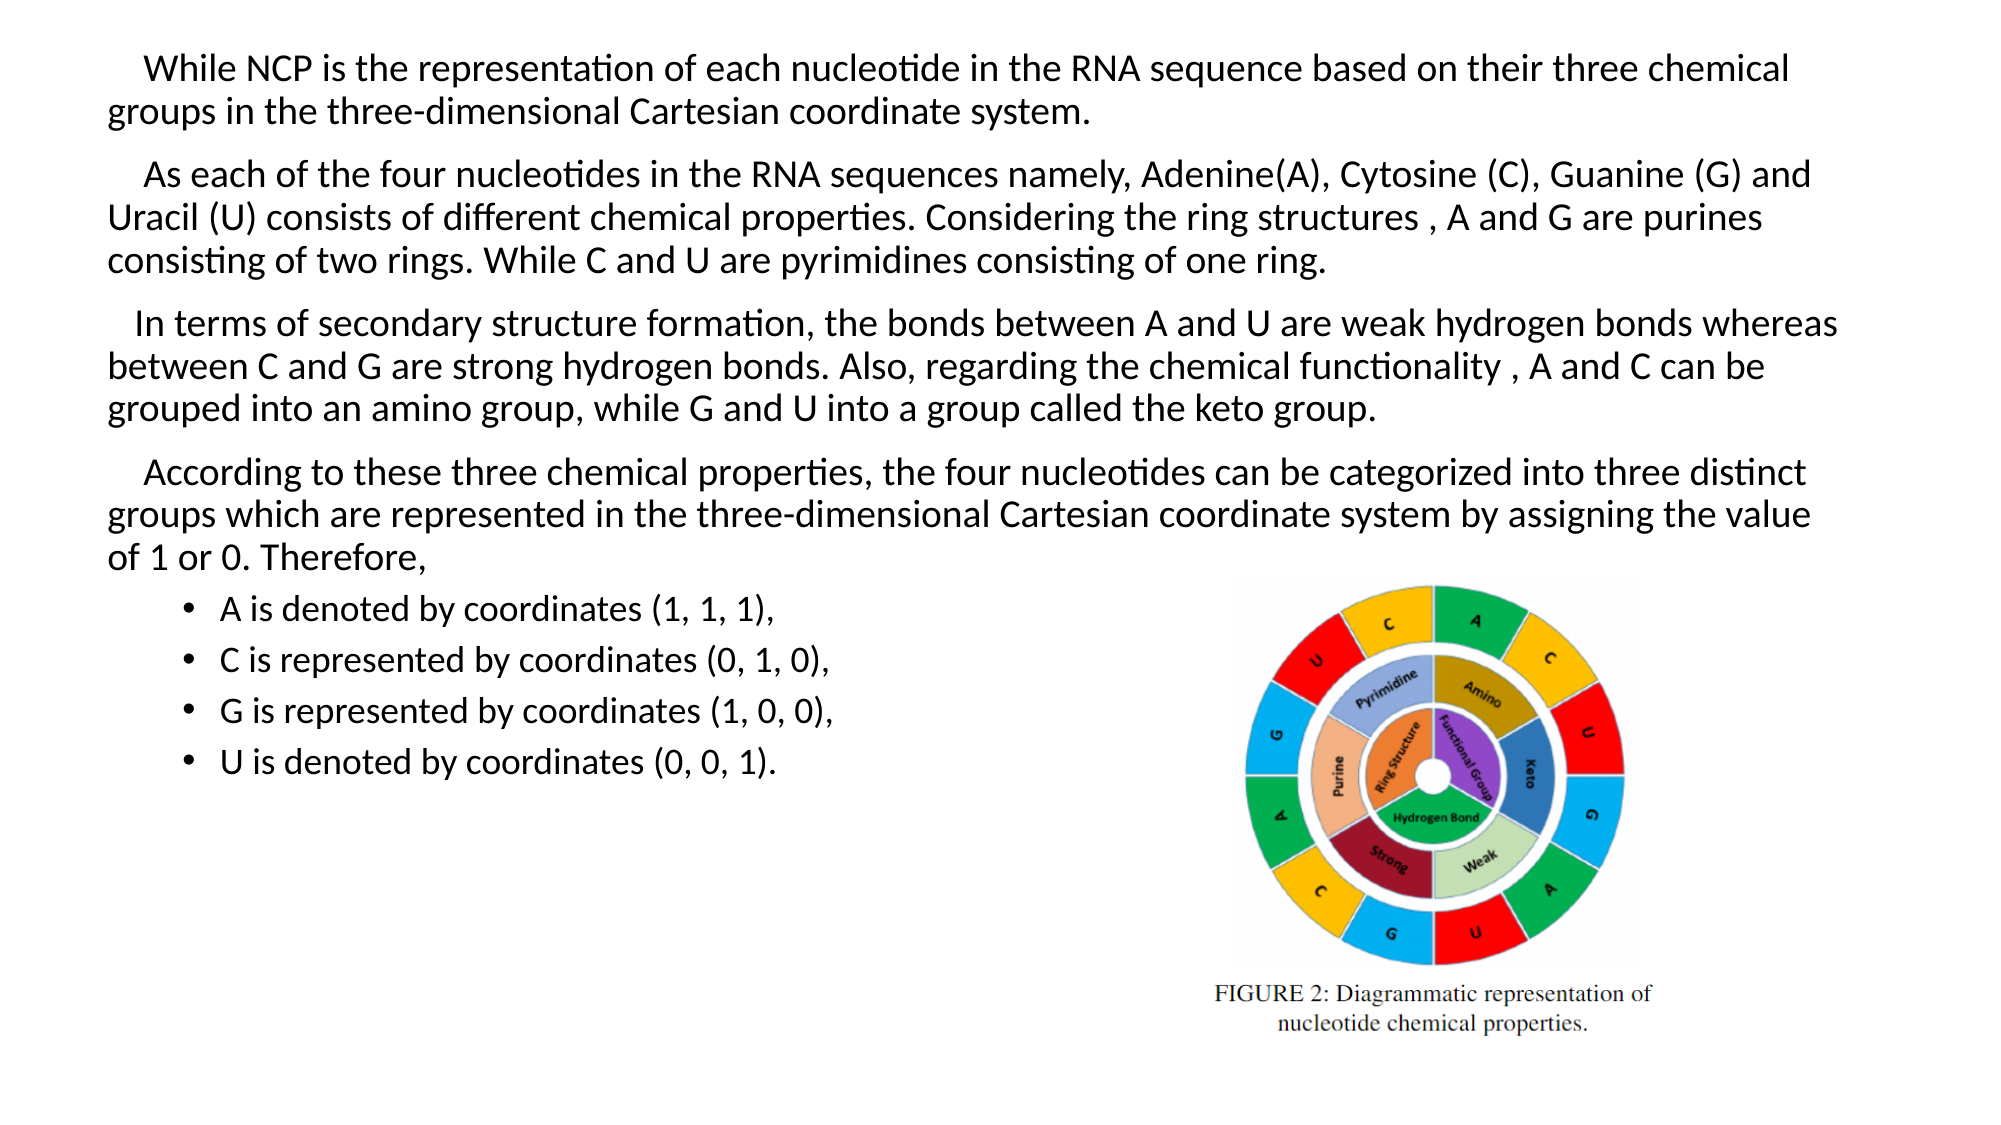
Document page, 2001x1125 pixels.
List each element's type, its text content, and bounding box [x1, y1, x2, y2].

picture [1176, 551, 1704, 1052]
list While NCP is the representation of each nucleotide in the RNA sequence based on their three chemical groups in the three-dimensional Cartesian coordinate system. As each of the four nucleotides in the RNA sequences namely, Adenine(A), Cytosine (C), Guanine (G) and Uracil (U) consists of different chemical properties. Considering the ring structures , A and G are purines consisting of two rings. While C and U are pyrimidines consisting of one ring. In terms of secondary structure formation, the bonds between A and U are weak hydrogen bonds whereas between C and G are strong hydrogen bonds. Also, regarding the chemical functionality , A and C can be grouped into an amino group, while G and U into a group called the keto group. According to these three chemical properties, the four nucleotides can be categorized into three distinct groups which are represented in the three-dimensional Cartesian coordinate system by assigning the value of 1 or 0. Therefore, A is denoted by coordinates (1, 1, 1), C is represented by coordinates (0, 1, 0), G is represented by coordinates (1, 0, 0), U is denoted by coordinates (0, 0, 1). [92, 40, 1863, 1014]
